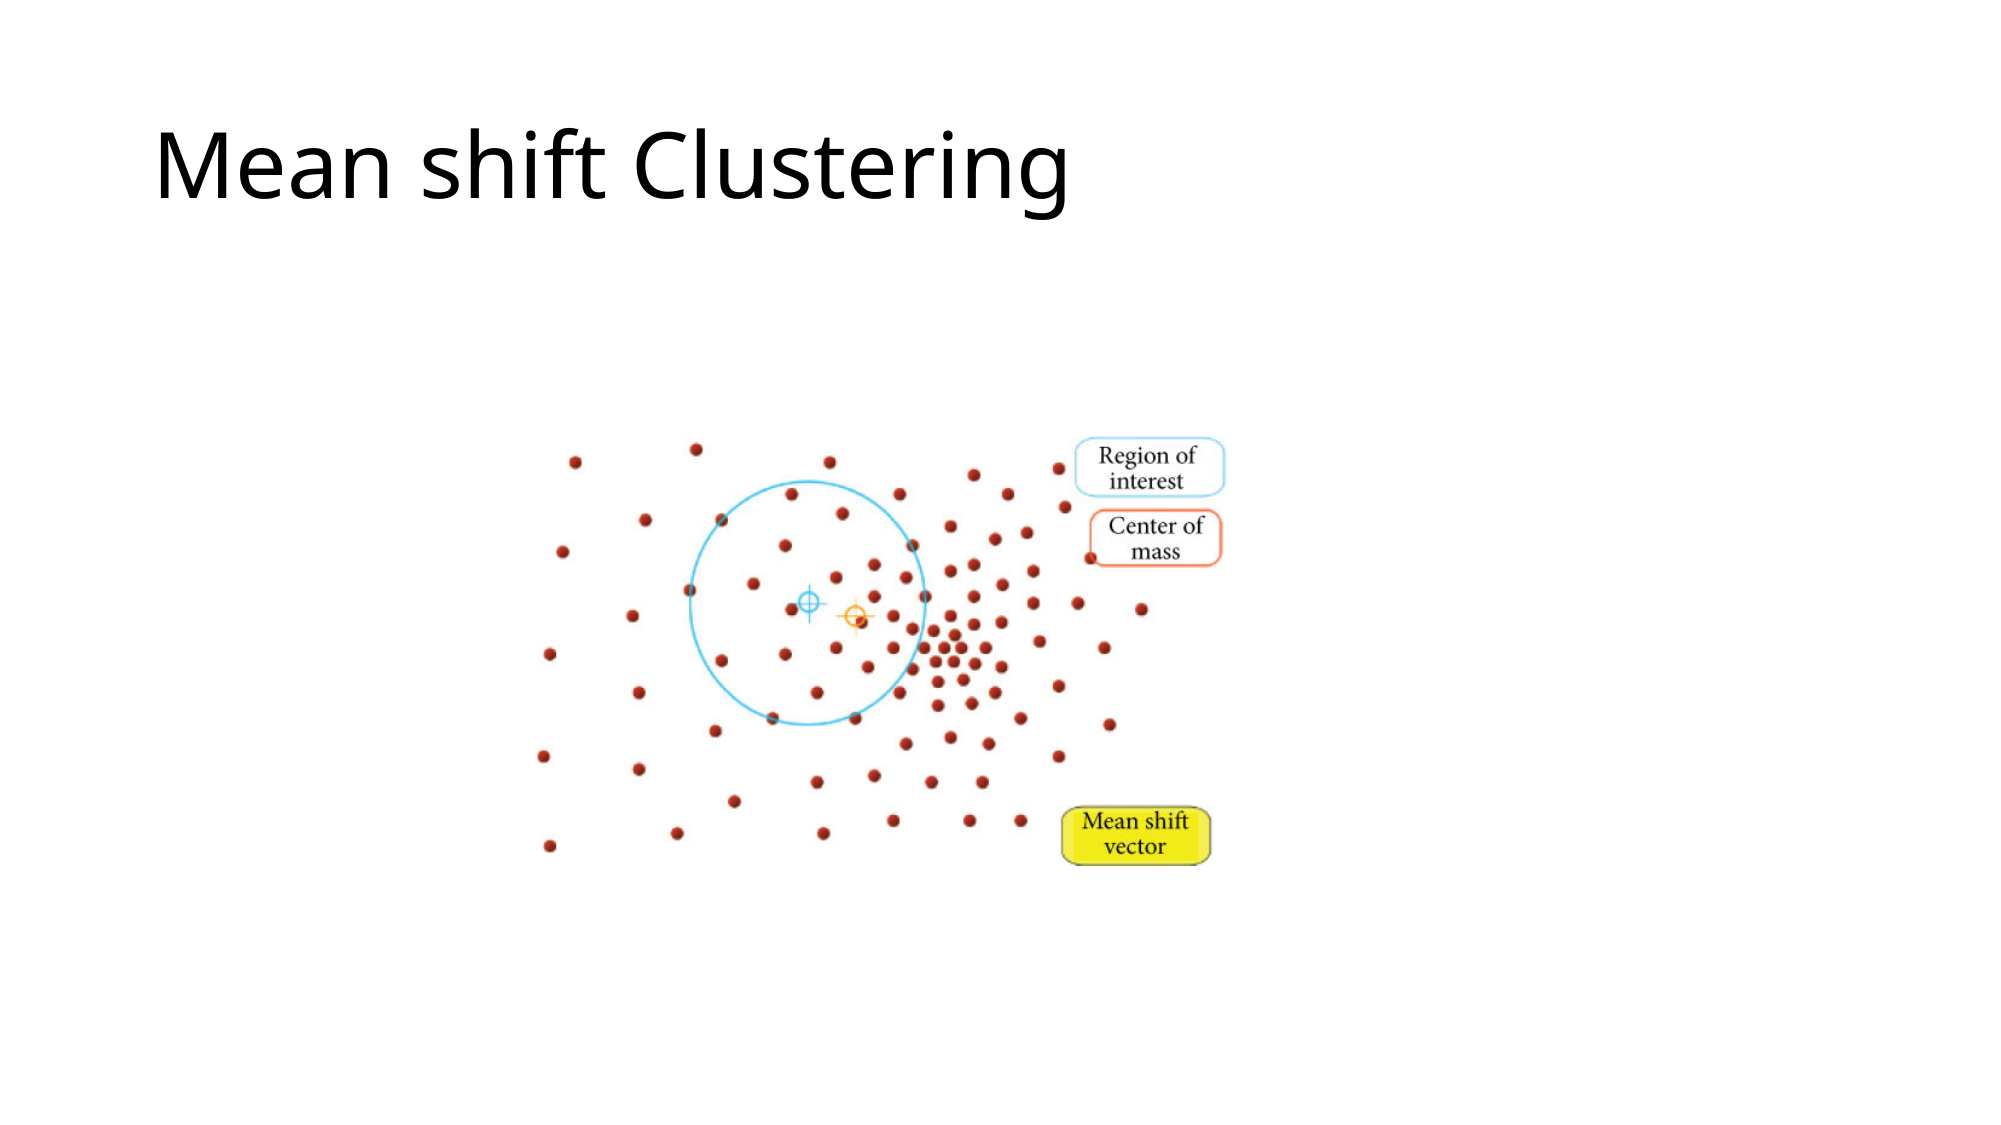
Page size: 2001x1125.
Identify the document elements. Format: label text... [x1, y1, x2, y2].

title Mean shift Clustering [137, 59, 1863, 278]
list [537, 436, 1227, 866]
